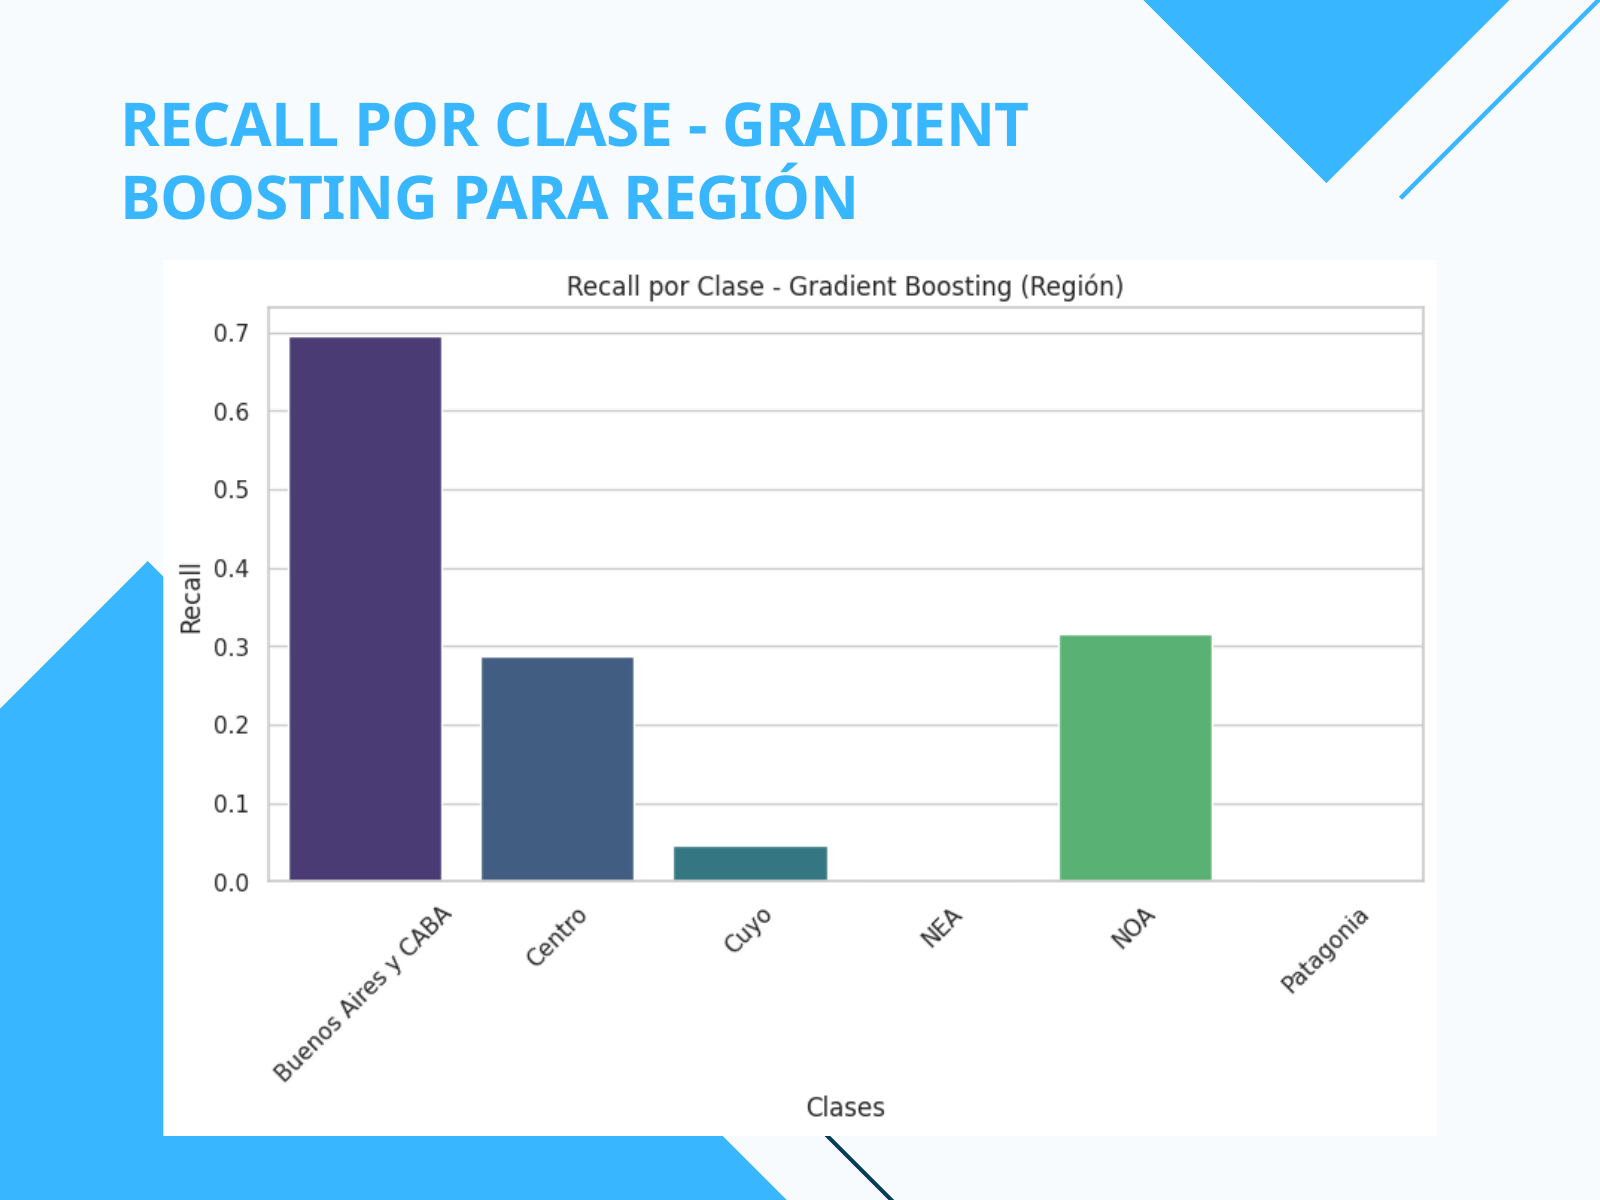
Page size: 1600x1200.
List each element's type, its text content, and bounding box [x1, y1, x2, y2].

text_box [163, 260, 1437, 1136]
text_box [1439, 0, 1600, 163]
text_box [0, 561, 787, 1200]
text_box [824, 1136, 895, 1200]
text_box [1143, 0, 1510, 86]
text_box RECALL POR CLASE - GRADIENT BOOSTING PARA REGIÓN [119, 86, 1439, 232]
